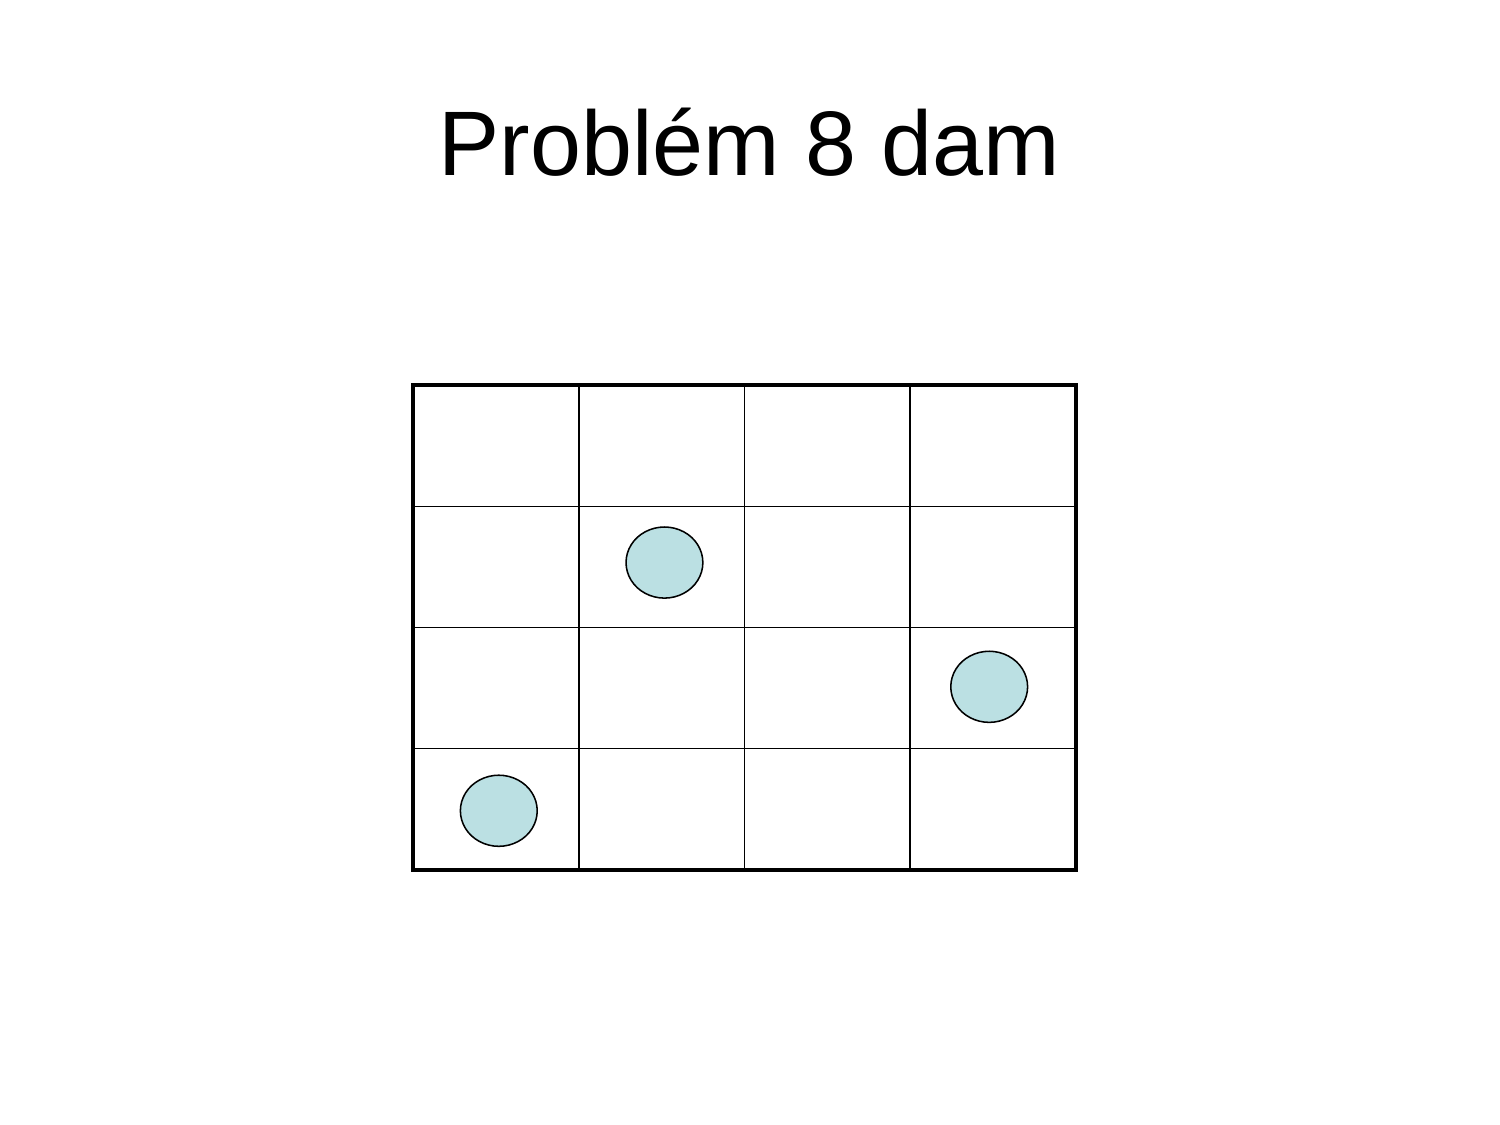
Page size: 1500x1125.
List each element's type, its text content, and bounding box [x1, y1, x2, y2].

table_cell [580, 628, 744, 748]
table_header [580, 387, 744, 506]
text_box [626, 527, 703, 599]
table_cell [911, 749, 1074, 868]
table_cell [415, 628, 578, 748]
table_cell [911, 628, 1074, 748]
table_cell [745, 749, 909, 868]
title Problém 8 dam [75, 45, 1425, 233]
table_cell [580, 749, 744, 868]
table_cell [415, 507, 578, 627]
table_header [911, 387, 1074, 506]
table_header [415, 387, 578, 506]
table_cell [580, 507, 744, 627]
table_cell [415, 749, 578, 868]
text_box [950, 651, 1028, 723]
table_cell [911, 507, 1074, 627]
table_header [745, 387, 909, 506]
table_cell [745, 628, 909, 748]
table_cell [745, 507, 909, 627]
text_box [460, 775, 538, 847]
